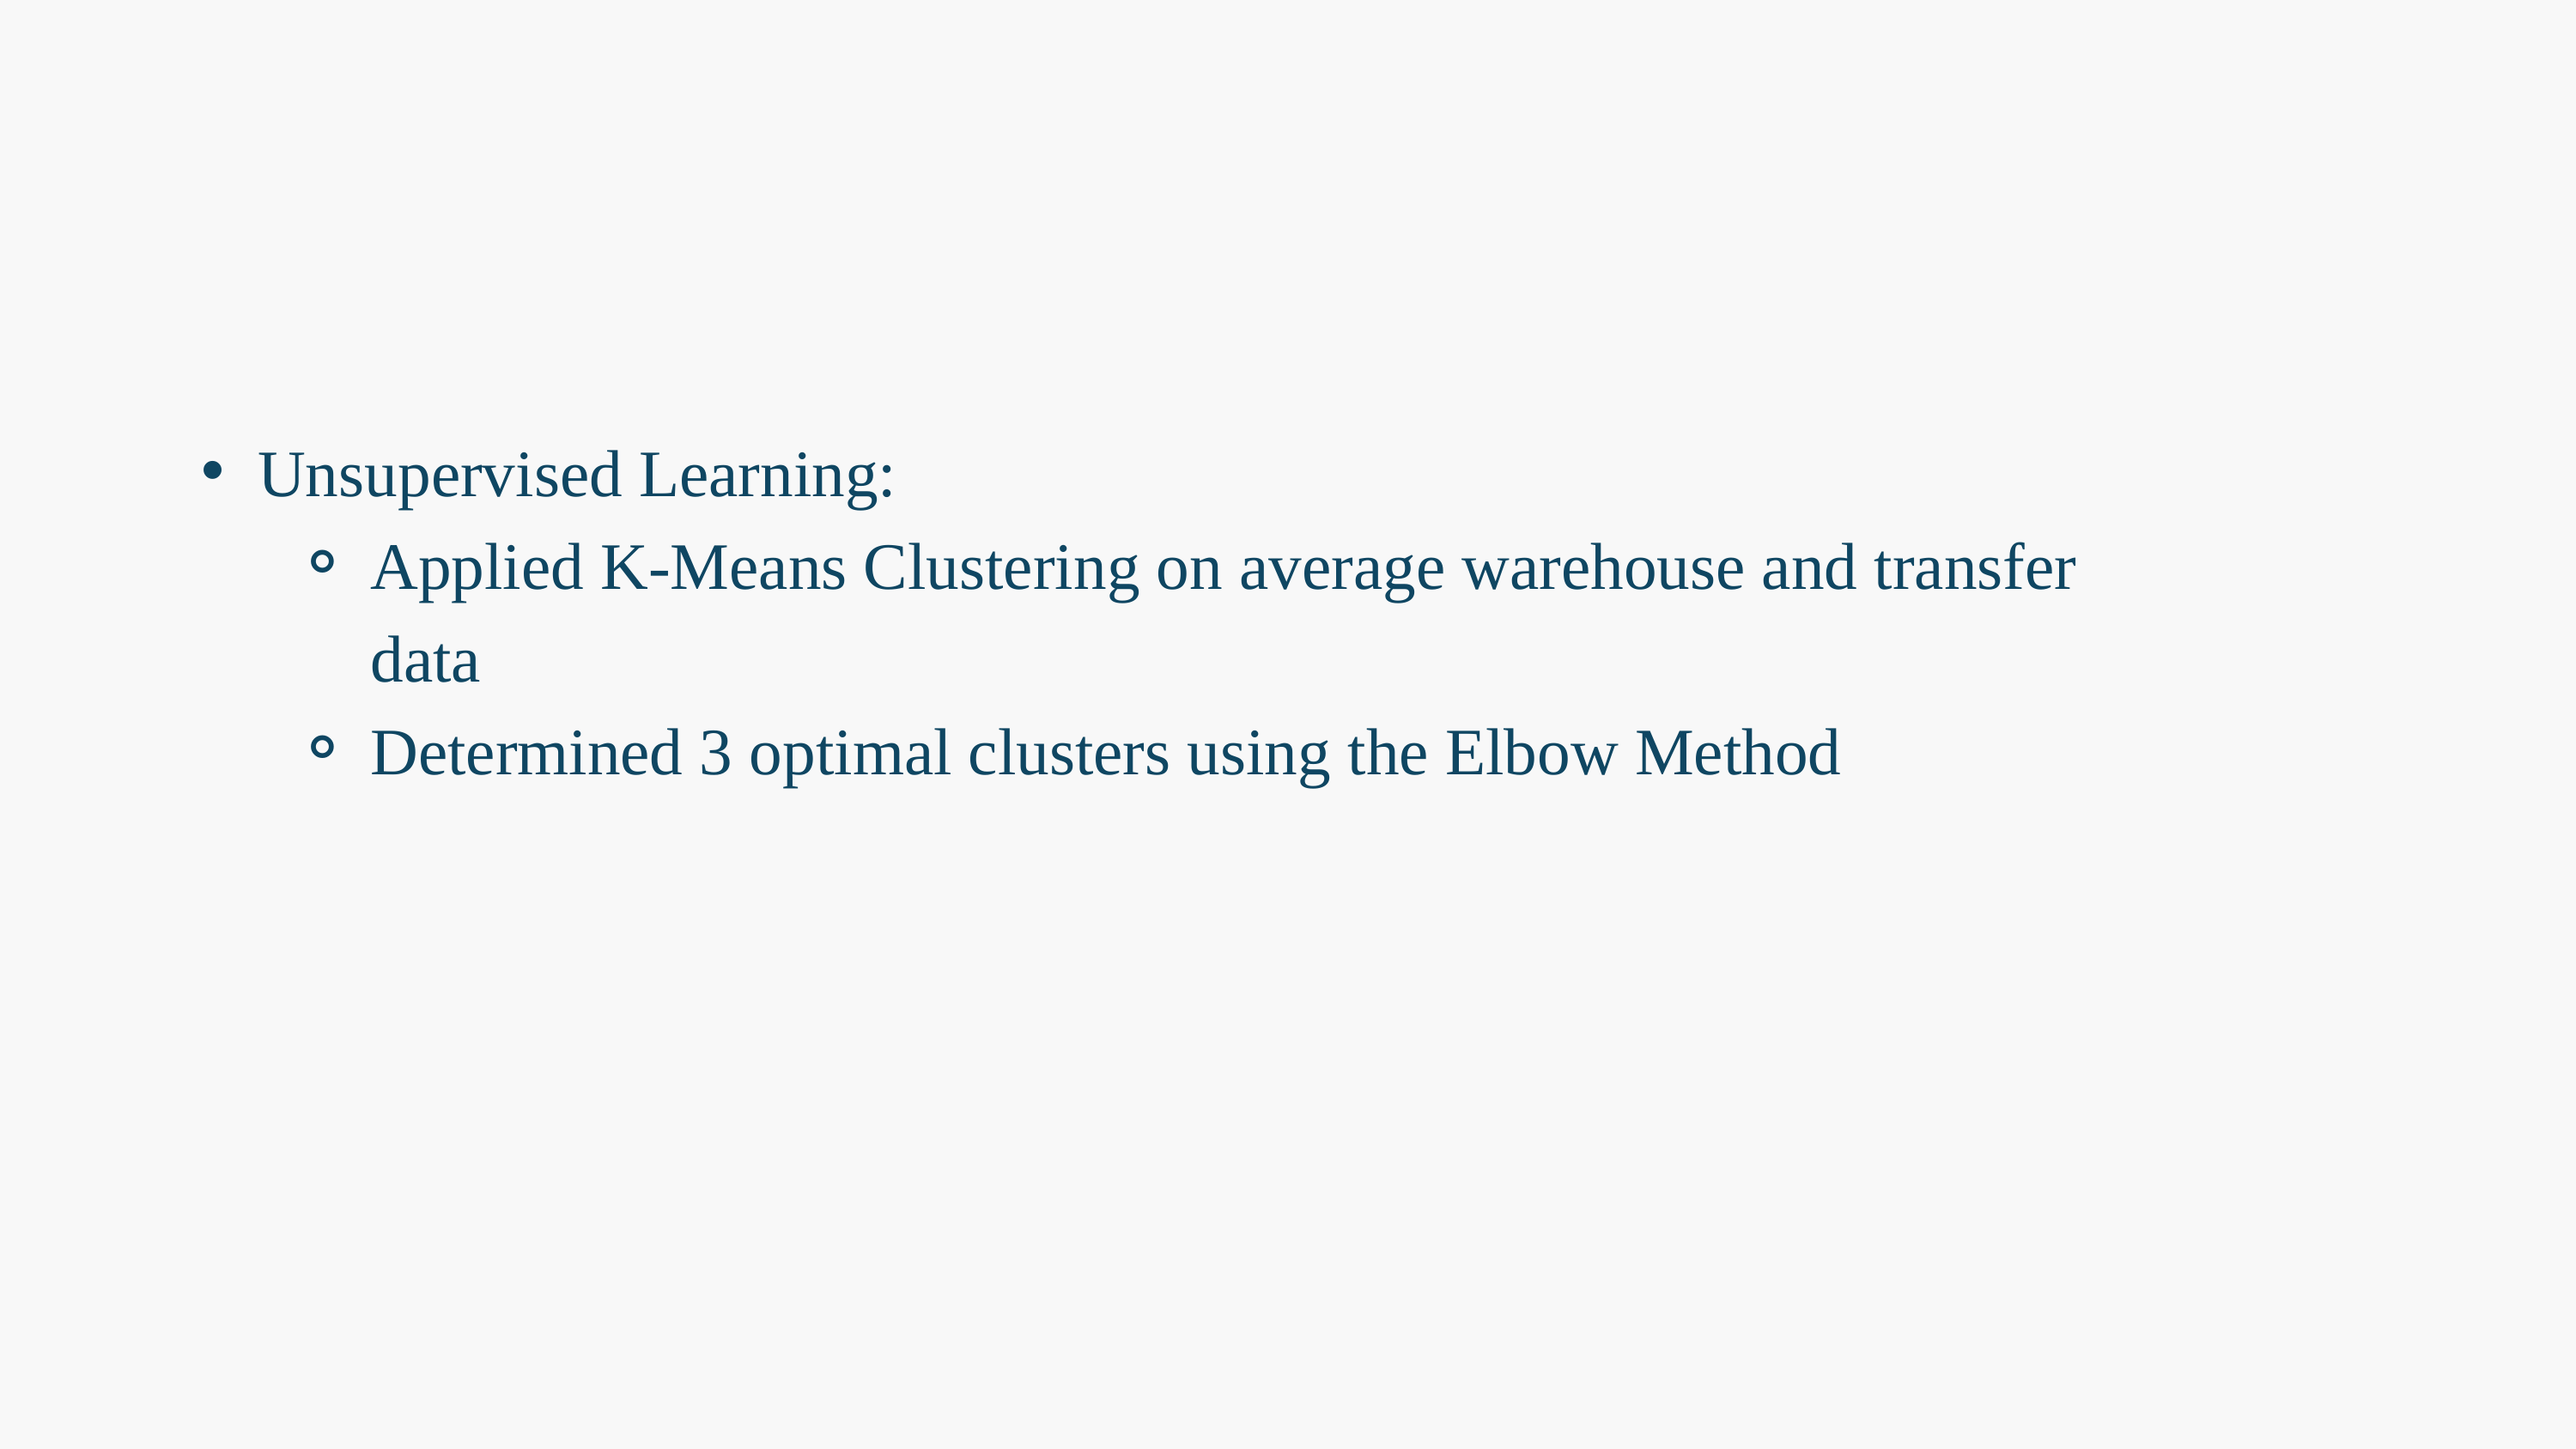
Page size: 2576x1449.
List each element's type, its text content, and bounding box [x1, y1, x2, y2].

text_box Unsupervised Learning: Applied K-Means Clustering on average warehouse and transfer data Determined 3 optimal clusters using the Elbow Method [144, 416, 2089, 882]
